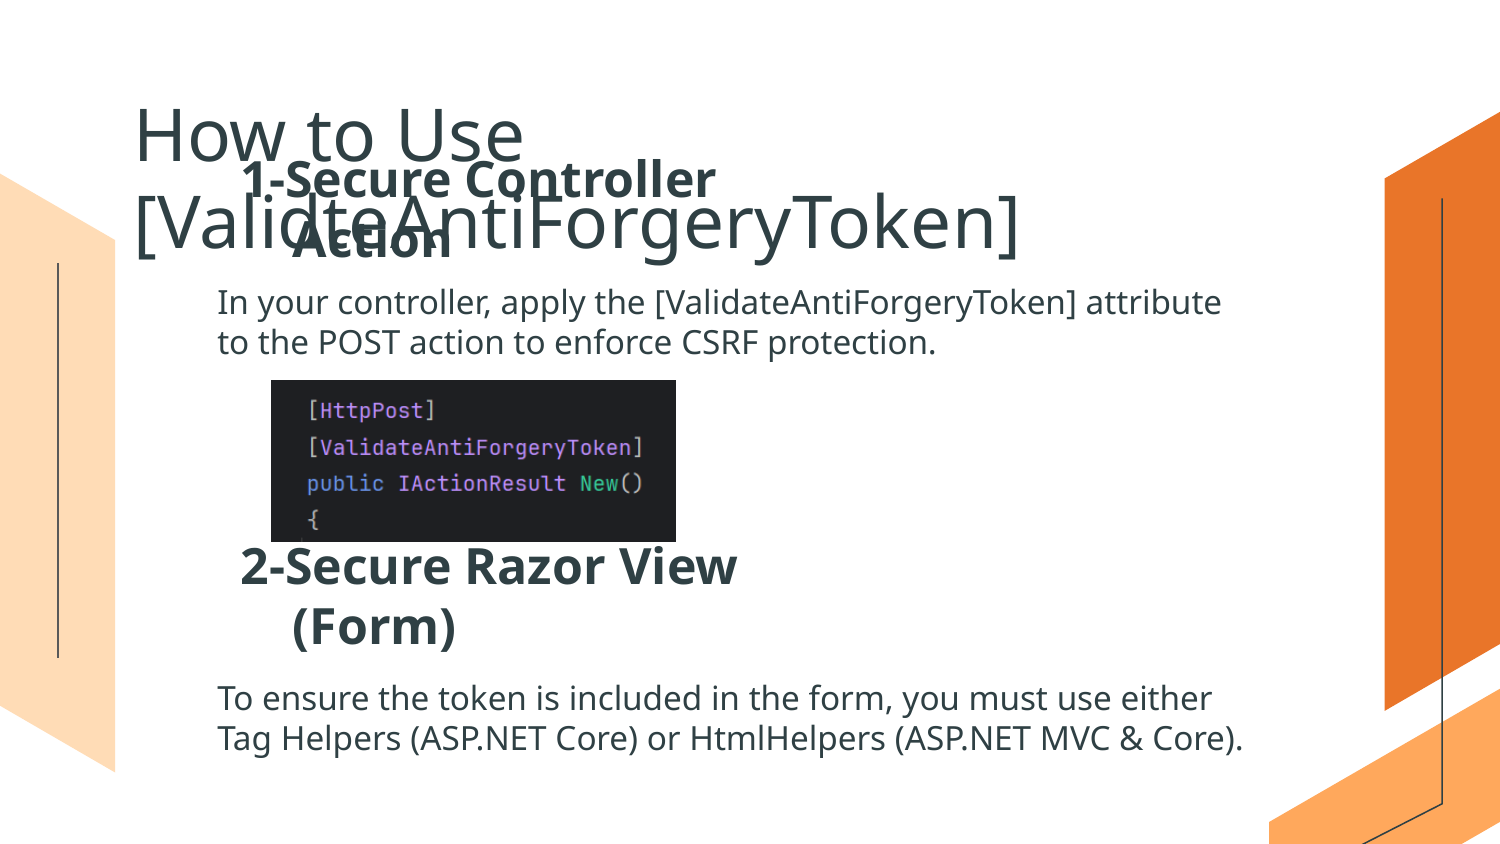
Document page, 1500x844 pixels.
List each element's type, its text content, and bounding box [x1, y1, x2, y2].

picture [271, 380, 676, 542]
text_box 2-Secure Razor View (Form) [202, 568, 875, 669]
title How to Use [ValidteAntiForgeryToken] [118, 88, 1382, 174]
text_box To ensure the token is included in the form, you must use either Tag Helpers (ASP.NET Core) or HtmlHelpers (ASP.NET MVC & Core). [202, 669, 1262, 765]
subtitle 1-Secure Controller Action [202, 181, 875, 273]
text_box In your controller, apply the [ValidateAntiForgeryToken] attribute to the POST action to enforce CSRF protection. [202, 273, 1262, 369]
